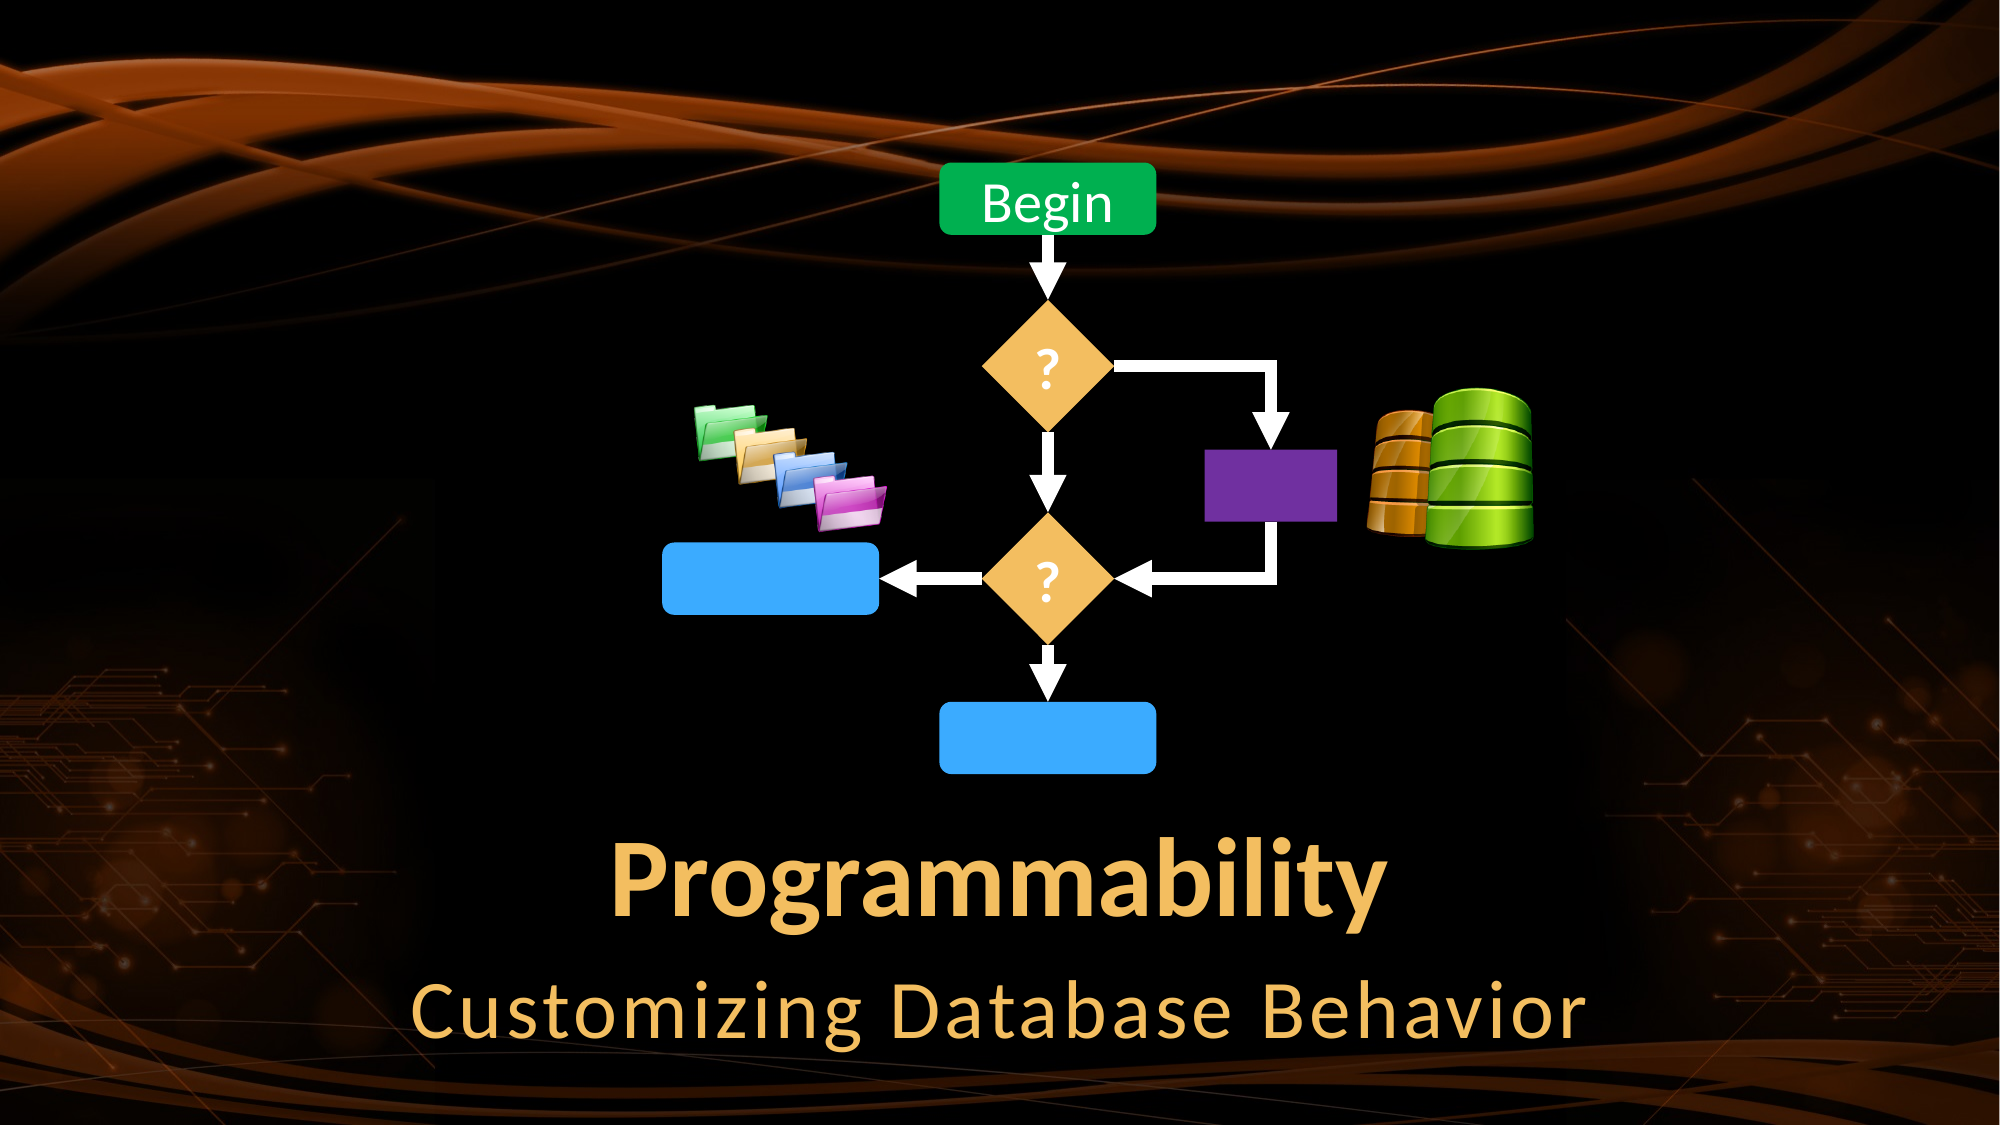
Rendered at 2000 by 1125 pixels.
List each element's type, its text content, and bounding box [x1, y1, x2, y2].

title Programmability [149, 812, 1850, 944]
list Customizing Database Behavior [149, 944, 1850, 1062]
picture [0, 0, 2000, 1125]
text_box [662, 162, 1338, 775]
